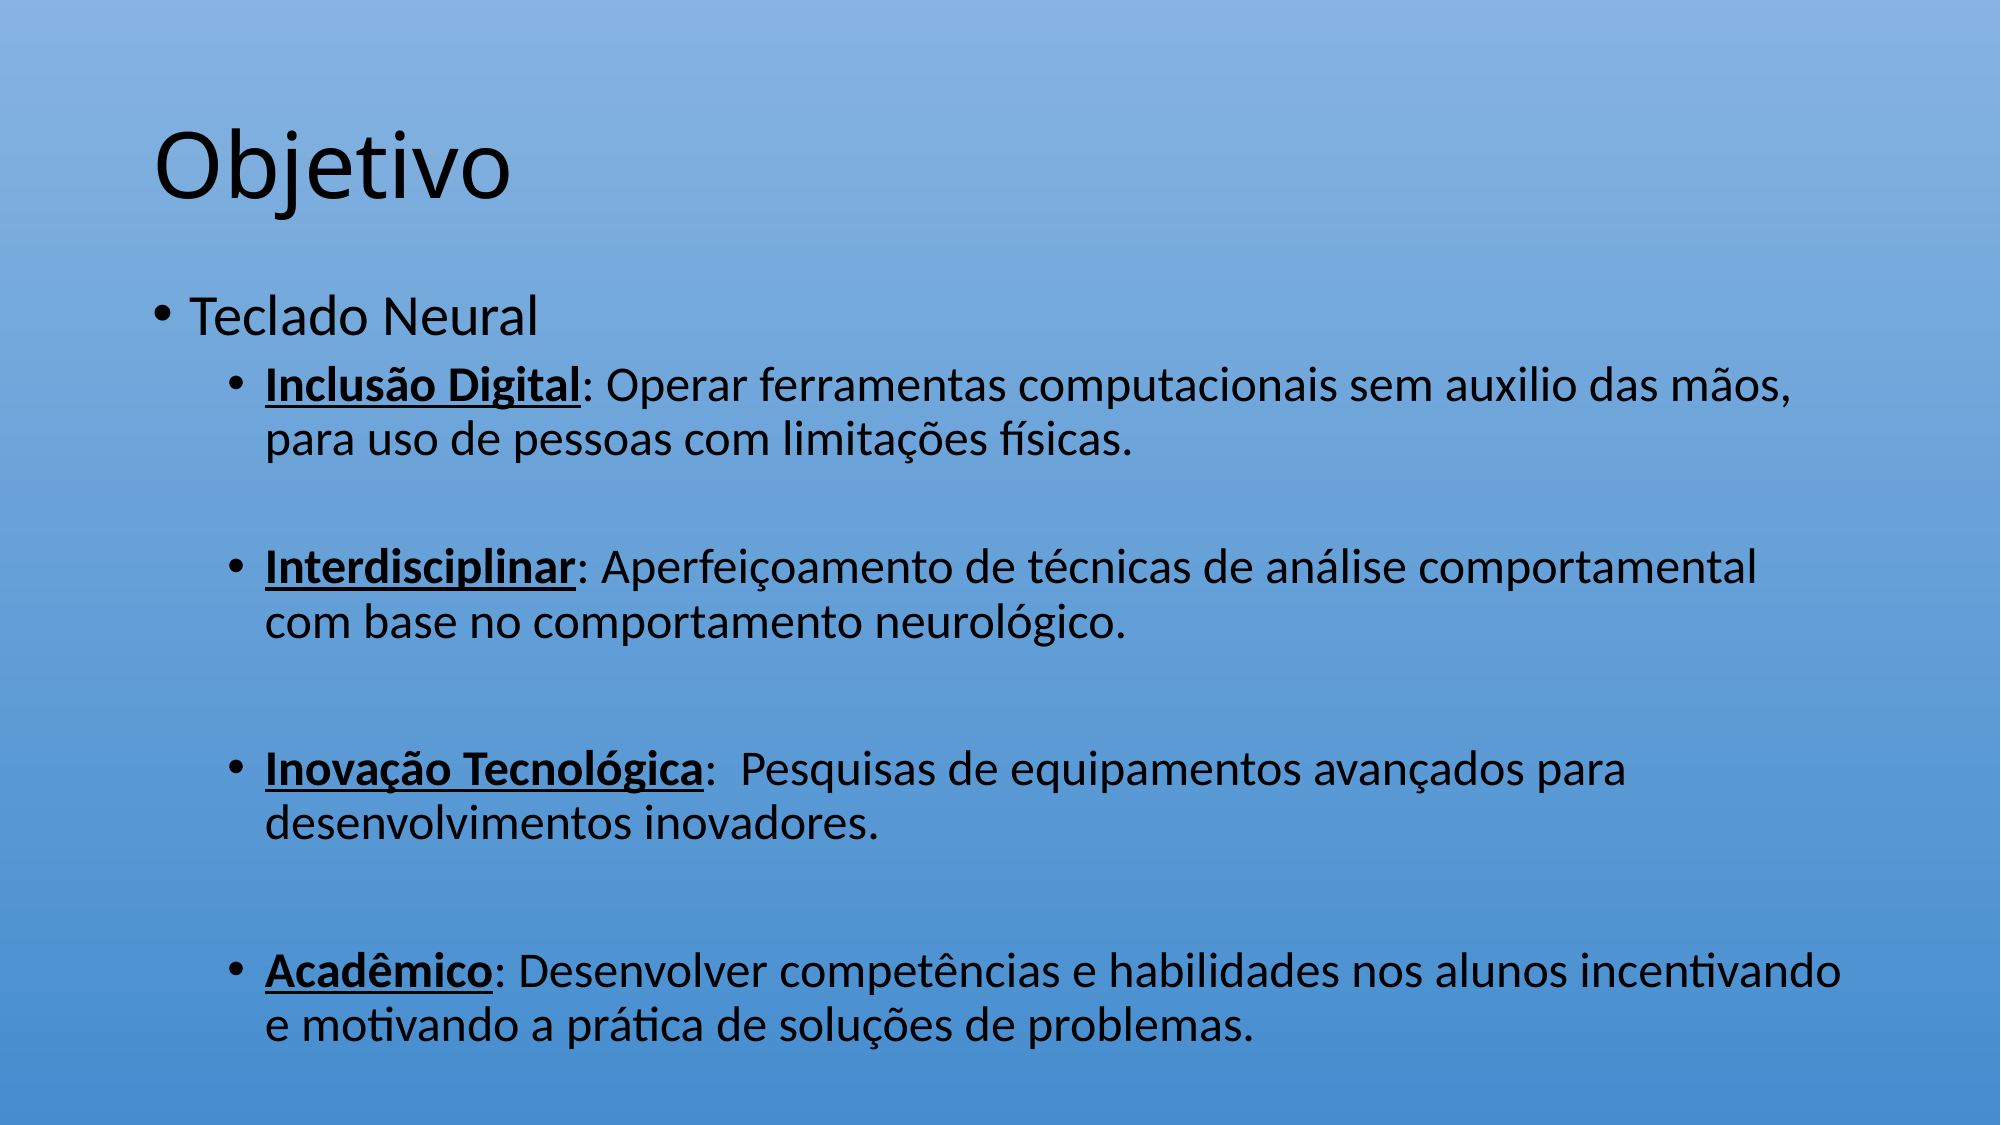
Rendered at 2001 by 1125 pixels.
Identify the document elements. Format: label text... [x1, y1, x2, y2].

list Teclado Neural Inclusão Digital: Operar ferramentas computacionais sem auxilio das mãos, para uso de pessoas com limitações físicas. Interdisciplinar: Aperfeiçoamento de técnicas de análise comportamental com base no comportamento neurológico. Inovação Tecnológica: Pesquisas de equipamentos avançados para desenvolvimentos inovadores. Acadêmico: Desenvolver competências e habilidades nos alunos incentivando e motivando a prática de soluções de problemas. [137, 277, 1863, 1039]
title Objetivo [137, 59, 1863, 277]
